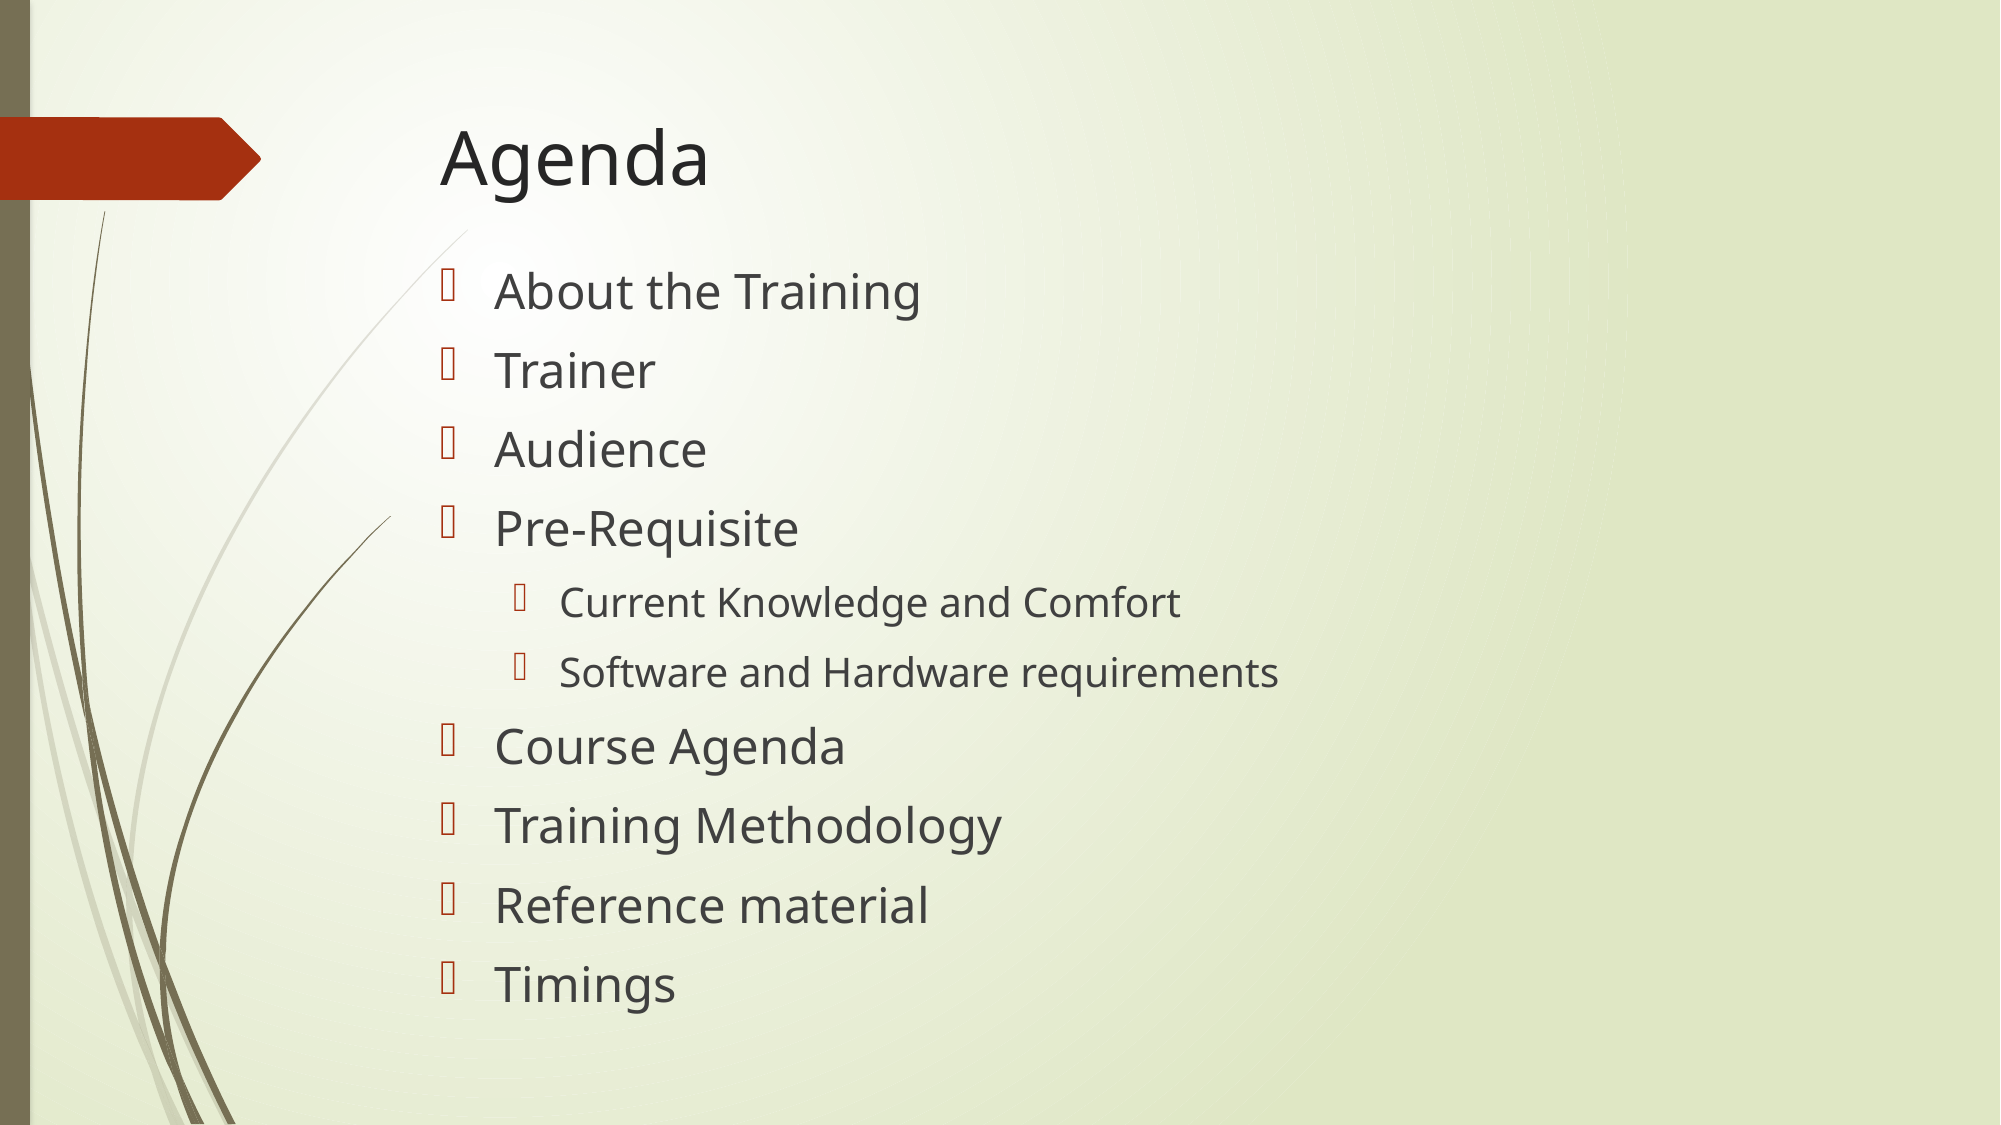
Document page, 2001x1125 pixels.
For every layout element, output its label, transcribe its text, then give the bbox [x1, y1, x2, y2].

list About the Training Trainer Audience Pre-Requisite Current Knowledge and Comfort Software and Hardware requirements Course Agenda Training Methodology Reference material Timings [424, 252, 1888, 1023]
title Agenda [425, 102, 1888, 252]
